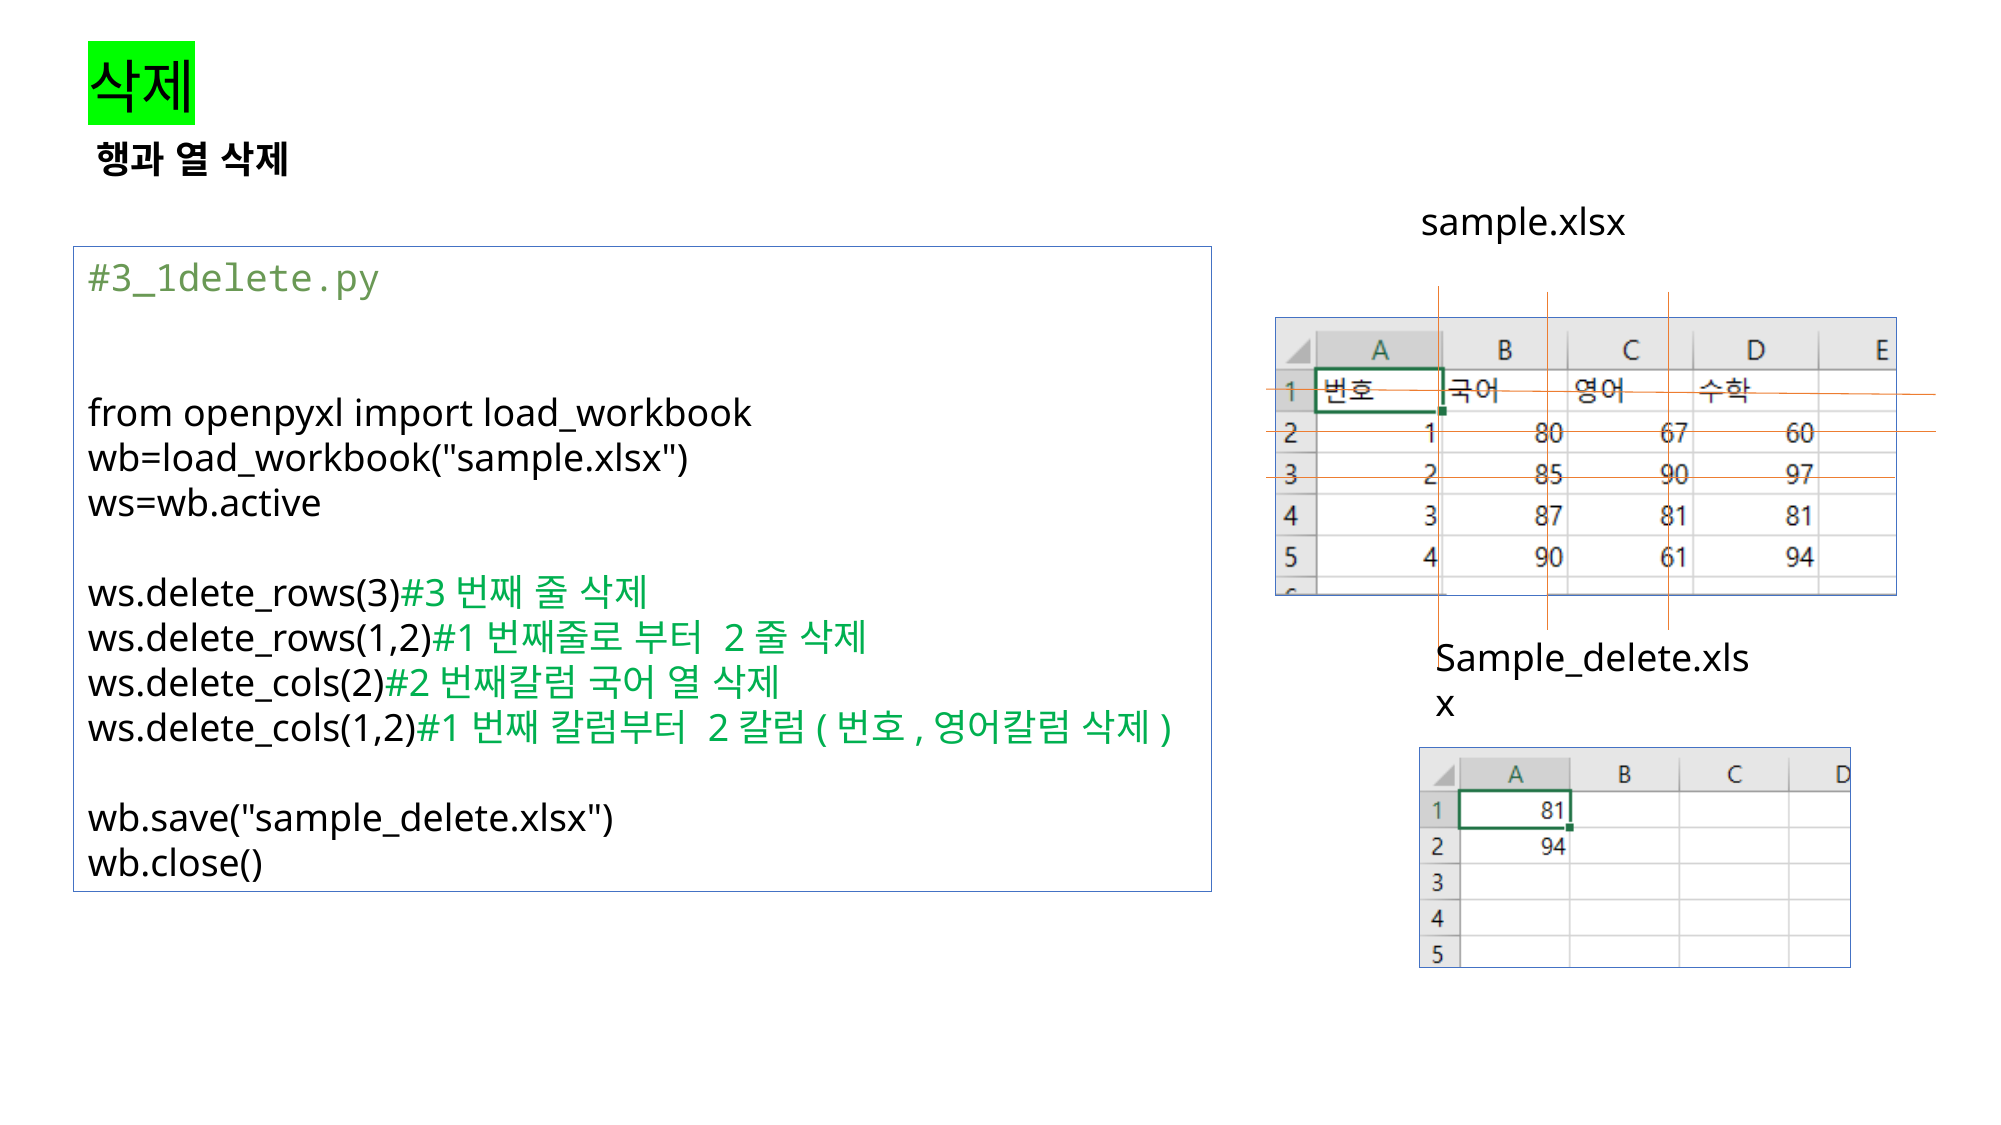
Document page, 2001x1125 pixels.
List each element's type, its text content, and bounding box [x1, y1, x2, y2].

picture [1548, 478, 1668, 596]
text_box Sample_delete.xlsx [1420, 626, 1781, 732]
picture [1669, 432, 1897, 596]
picture [1439, 478, 1547, 596]
text_box 삭제 [73, 35, 797, 129]
picture [1548, 395, 1668, 431]
picture [1548, 317, 1668, 388]
picture [1548, 432, 1668, 477]
picture [1419, 747, 1851, 968]
picture [1669, 317, 1897, 388]
picture [1275, 432, 1438, 477]
picture [1275, 478, 1438, 596]
picture [1275, 395, 1438, 431]
text_box 행과 열 삭제 [81, 128, 1065, 189]
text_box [1265, 388, 1438, 395]
text_box sample.xlsx [1405, 190, 1766, 251]
picture [1275, 317, 1438, 388]
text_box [1439, 388, 1547, 395]
picture [1439, 317, 1547, 388]
text_box #3_1delete.py from openpyxl import load_workbook wb=load_workbook("sample.xlsx") ws=wb.active ws.delete_rows(3)#3번째 줄 삭제 ws.delete_rows(1,2)#1번째줄로 부터 2줄 삭제 ws.delete_cols(2)#2번째칼럼 국어 열 삭제 ws.delete_cols(1,2)#1번째 칼럼부터 2칼럼(번호,영어칼럼 삭제) wb.save("sample_delete.xlsx") wb.close() [73, 246, 1212, 892]
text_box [1669, 388, 1936, 395]
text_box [1548, 388, 1668, 395]
picture [1439, 395, 1547, 431]
picture [1669, 395, 1897, 431]
picture [1439, 432, 1547, 477]
